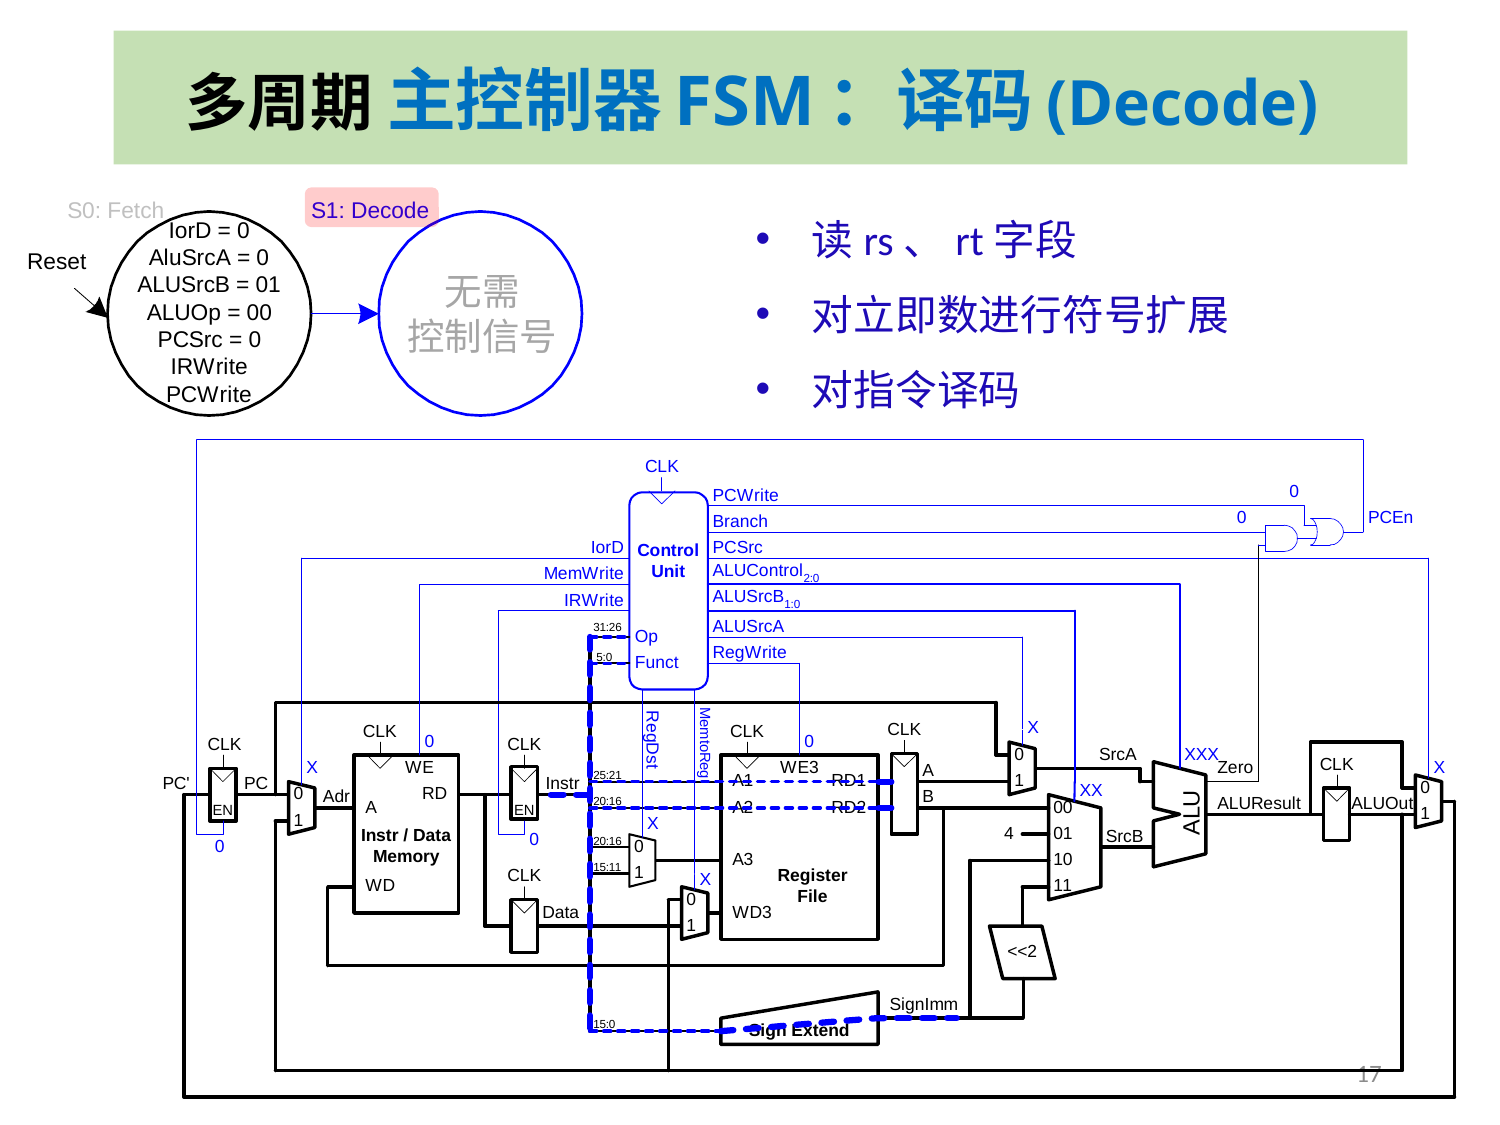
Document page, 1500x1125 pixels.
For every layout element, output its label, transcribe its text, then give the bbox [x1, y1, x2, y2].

title 多周期 主控制器FSM：译码(Decode) [113, 30, 1408, 165]
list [1, 173, 590, 422]
text_box 读rs、rt字段 对立即数进行符号扩展 对指令译码 [740, 181, 1245, 422]
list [147, 435, 1466, 1103]
